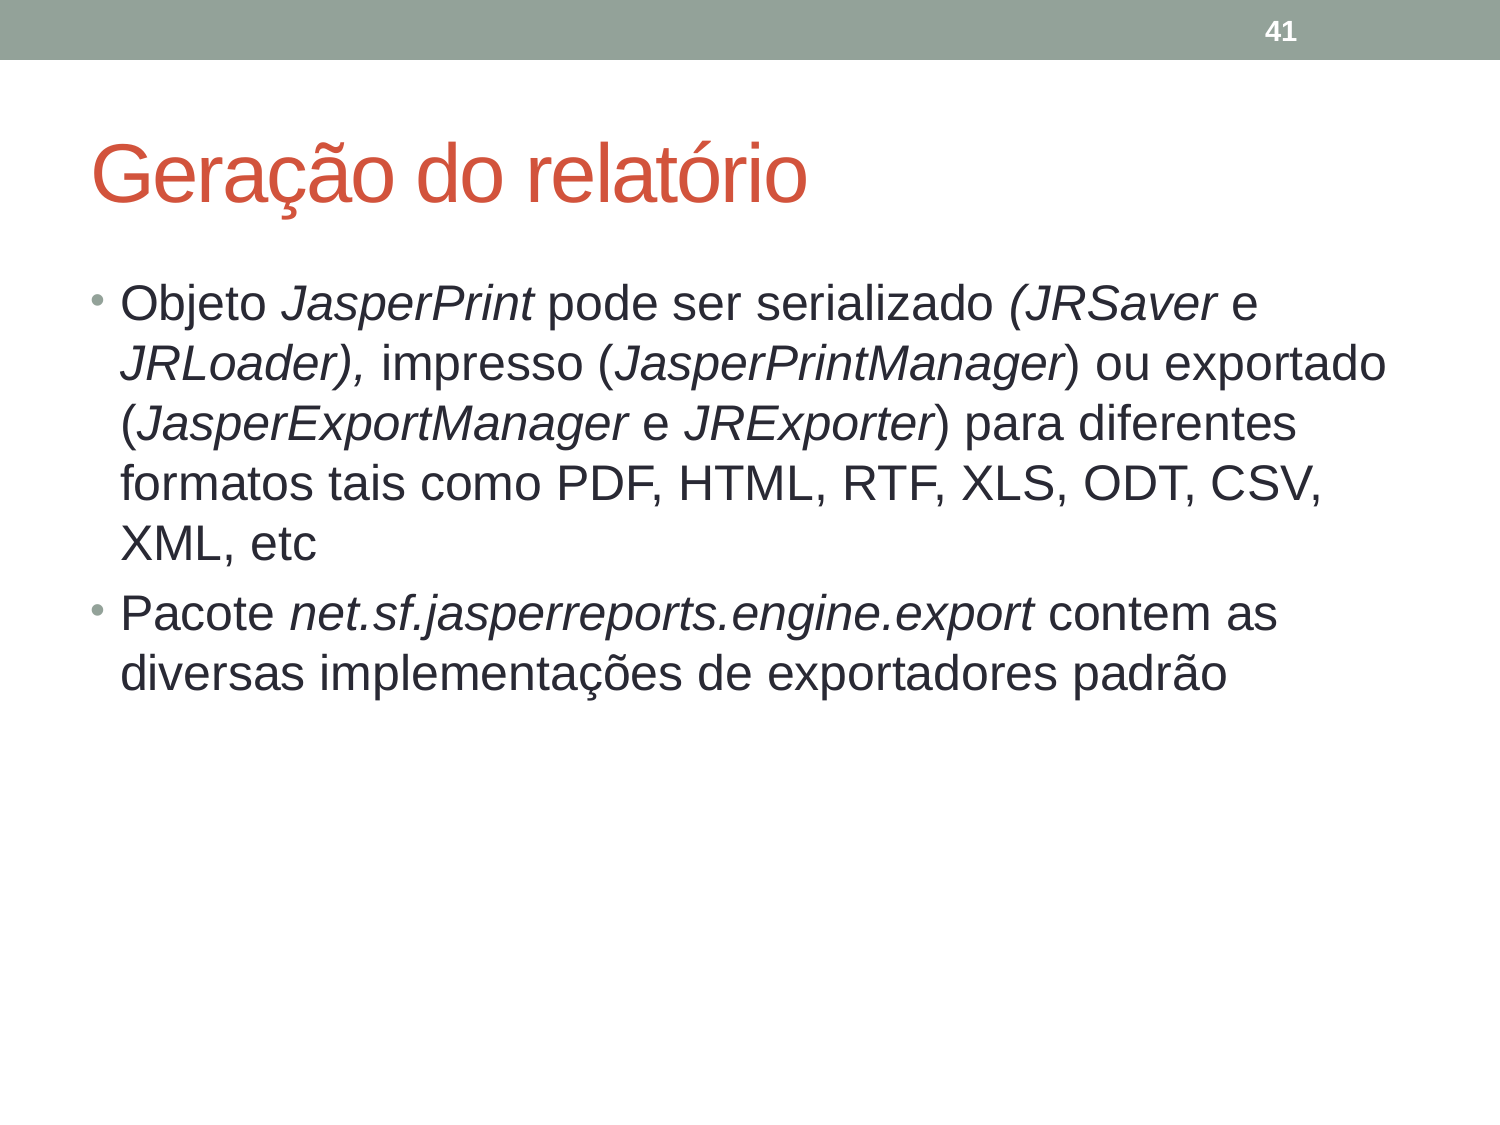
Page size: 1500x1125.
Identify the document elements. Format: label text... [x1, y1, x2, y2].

slide_number 41 [1250, 3, 1425, 57]
title Geração do relatório [75, 87, 1425, 250]
list Objeto JasperPrint pode ser serializado (JRSaver e JRLoader), impresso (JasperPrintManager) ou exportado (JasperExportManager e JRExporter) para diferentes formatos tais como PDF, HTML, RTF, XLS, ODT, CSV, XML, etc Pacote net.sf.jasperreports.engine.export contem as diversas implementações de exportadores padrão [75, 262, 1425, 1063]
